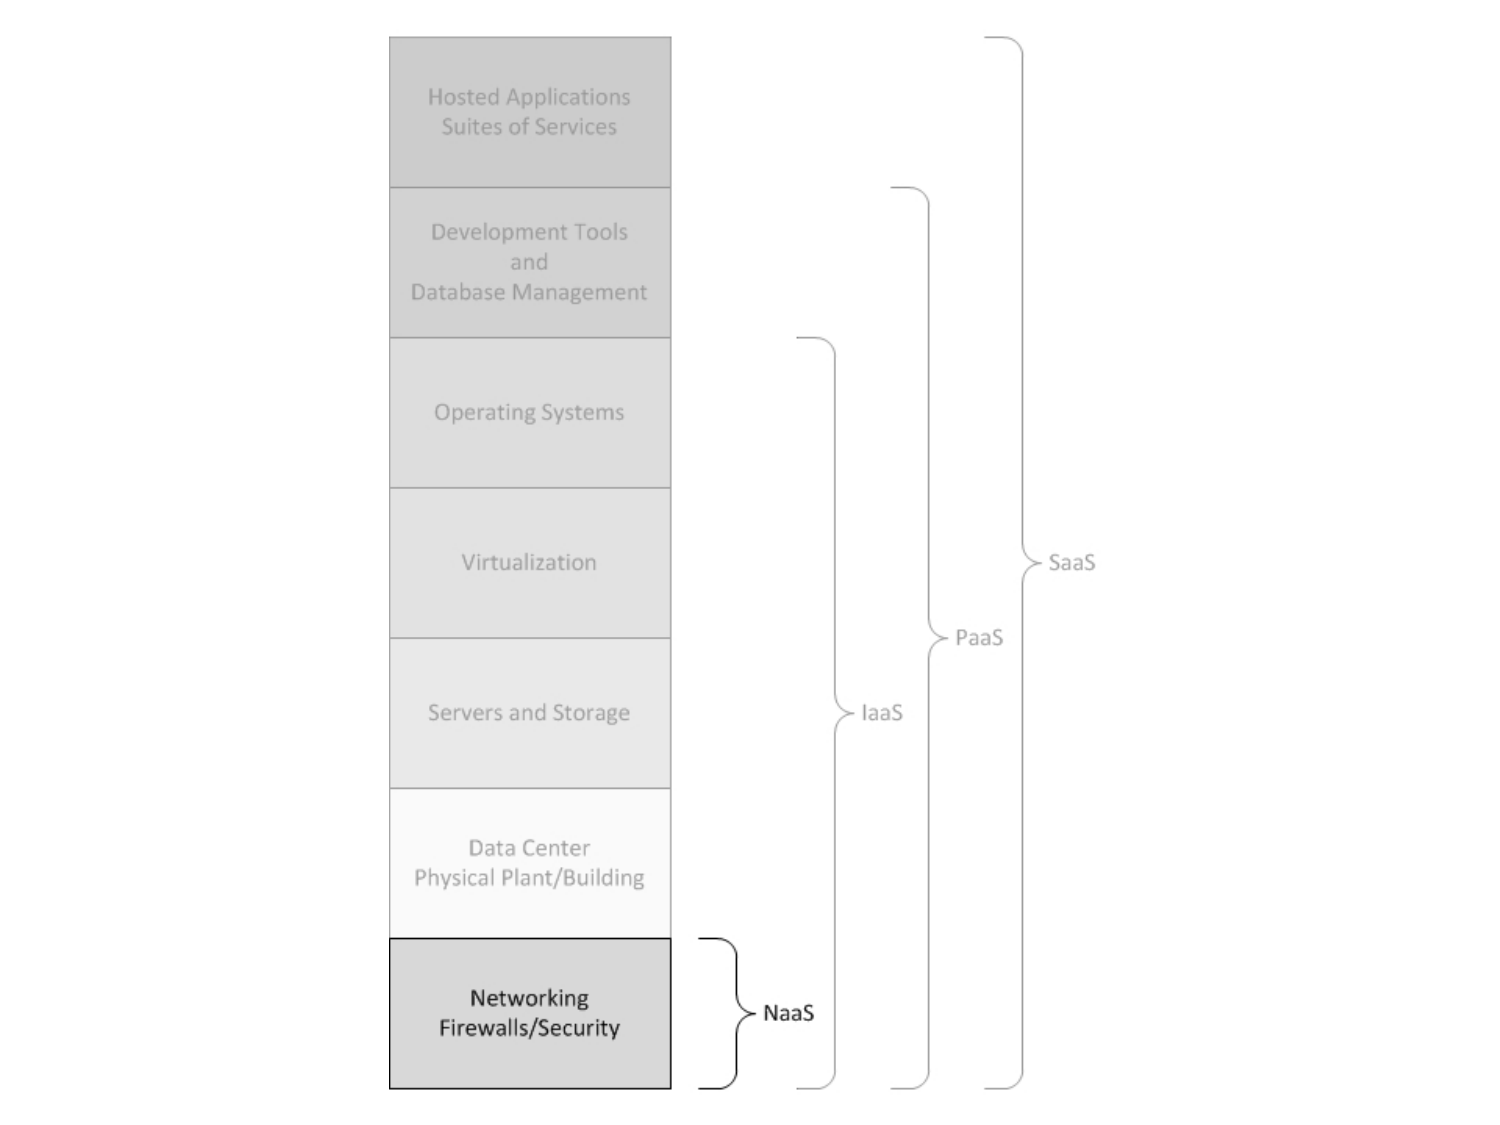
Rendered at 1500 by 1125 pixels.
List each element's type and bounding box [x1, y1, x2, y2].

picture [388, 18, 1112, 1107]
